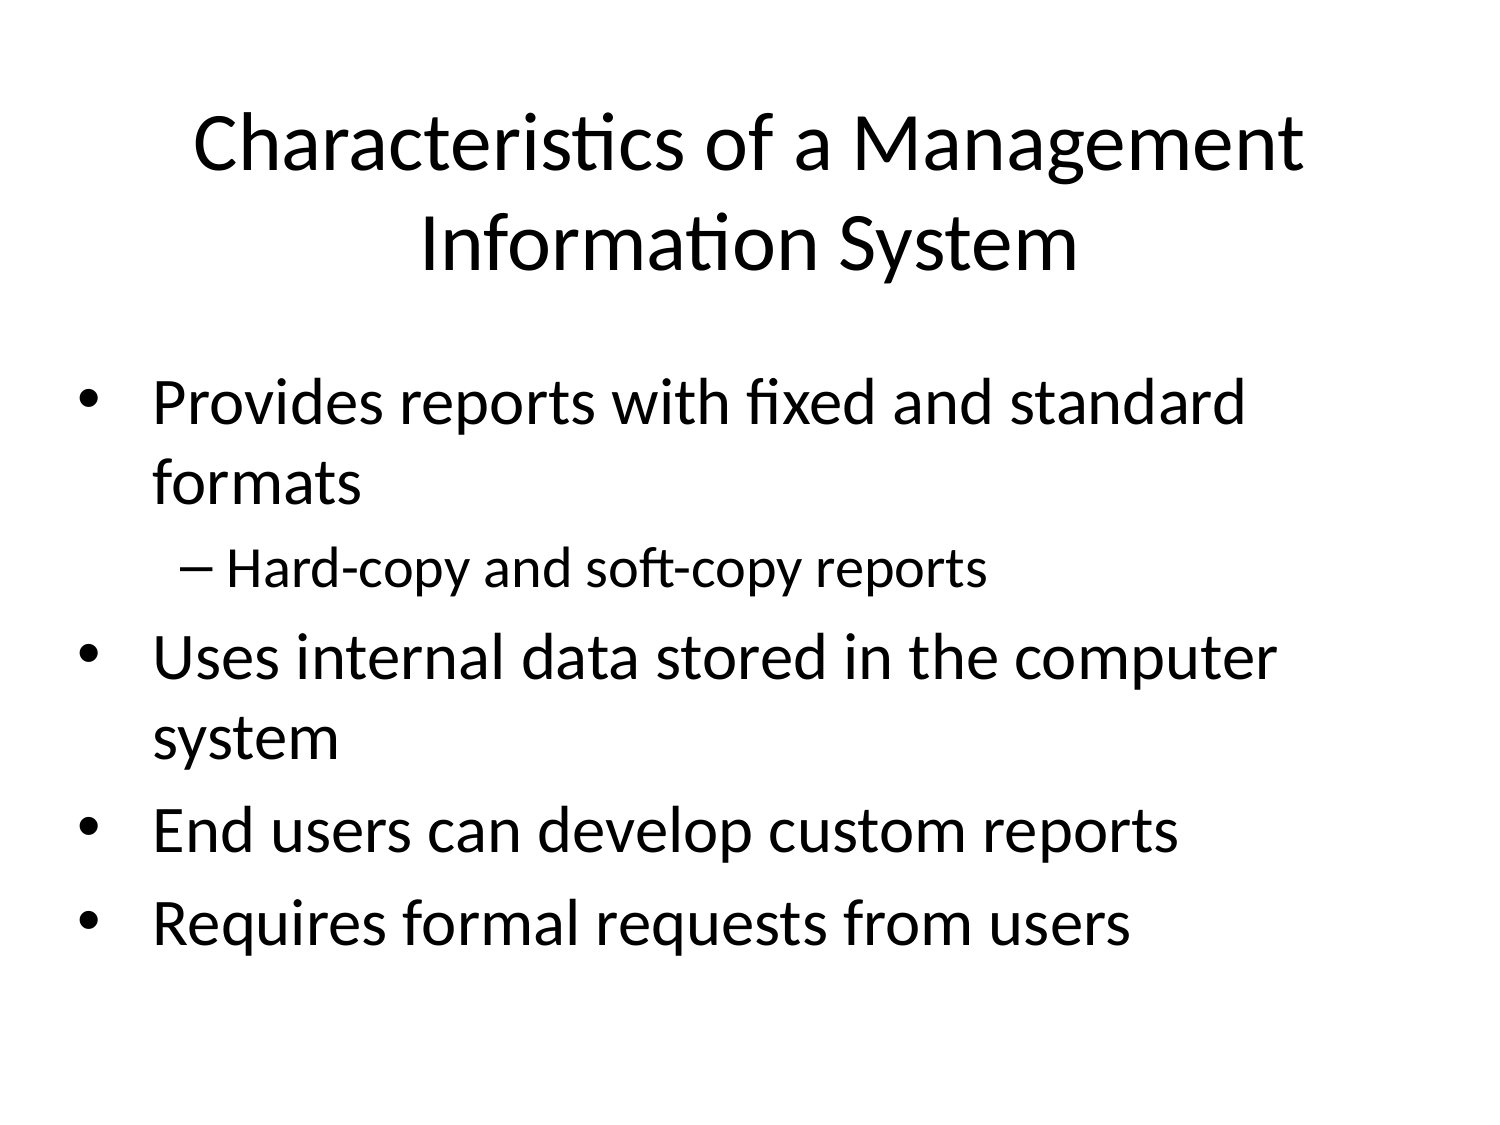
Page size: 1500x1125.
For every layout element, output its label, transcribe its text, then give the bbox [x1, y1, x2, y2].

title Characteristics of a Management Information System [62, 62, 1438, 313]
list Provides reports with fixed and standard formats Hard-copy and soft-copy reports Uses internal data stored in the computer system End users can develop custom reports Requires formal requests from users [62, 350, 1450, 1063]
